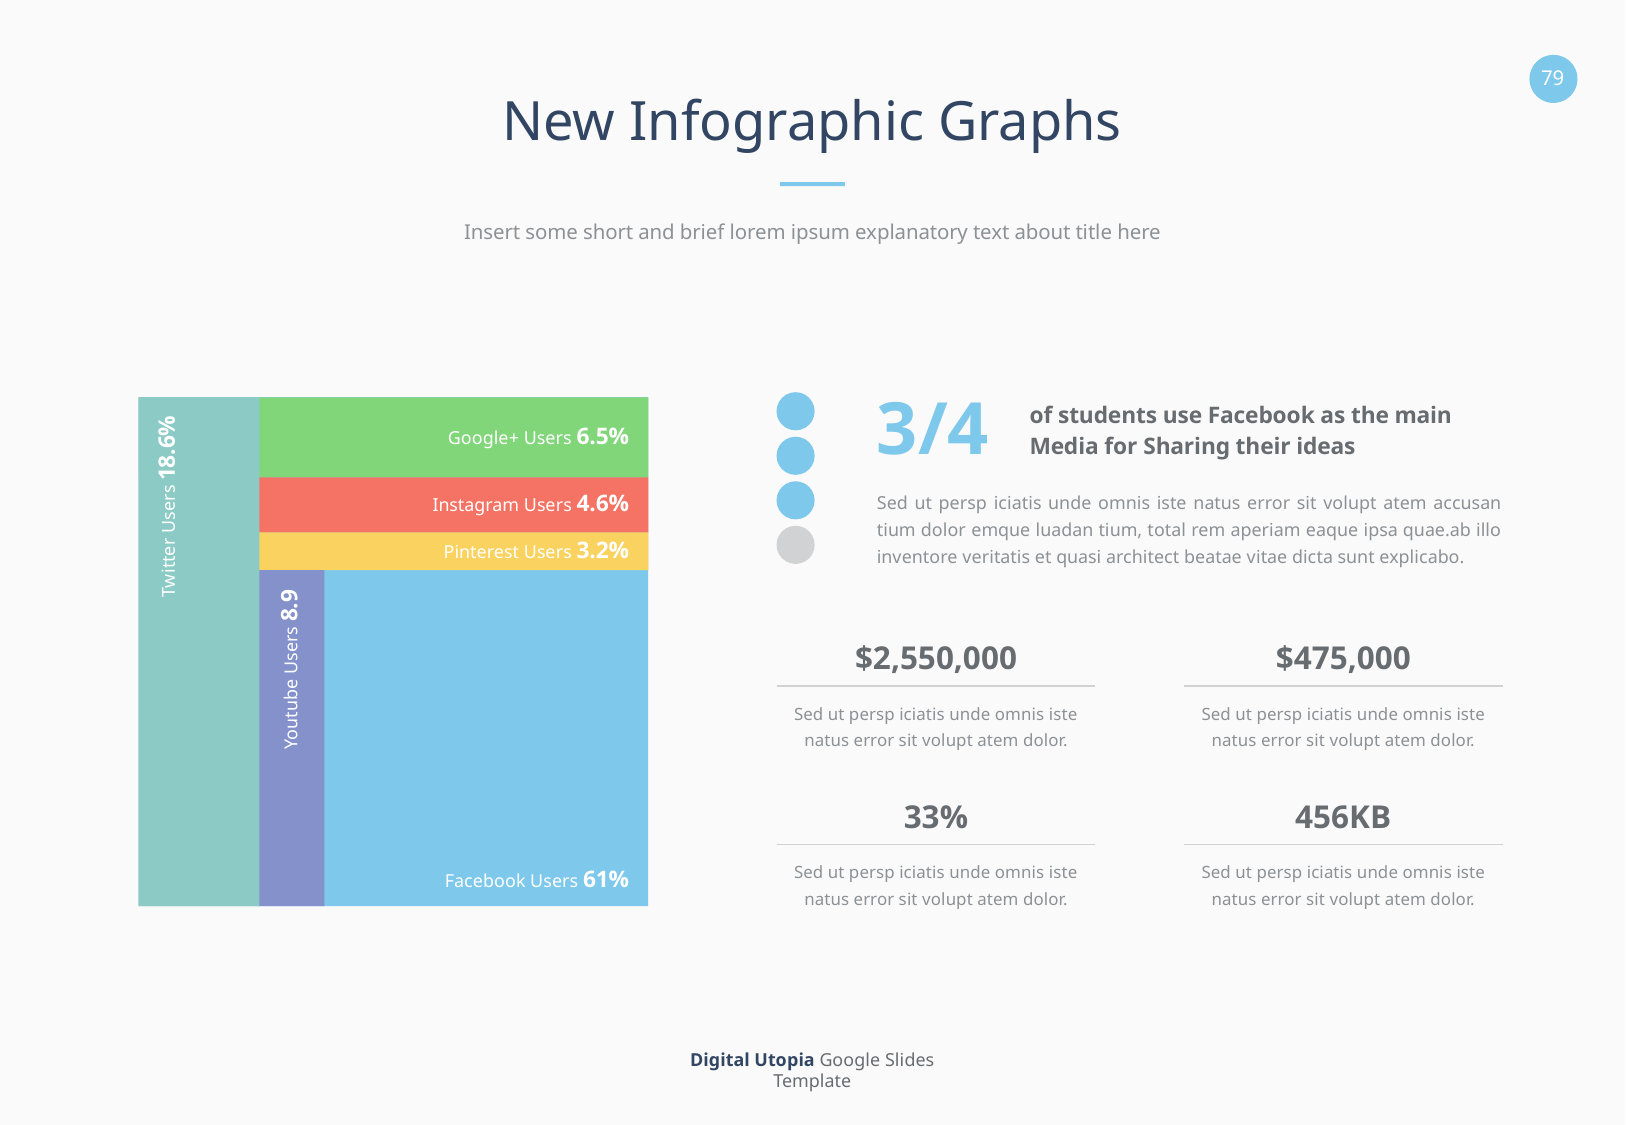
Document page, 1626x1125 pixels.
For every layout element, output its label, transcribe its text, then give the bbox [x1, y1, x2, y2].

text_box Sed ut persp iciatis unde omnis iste natus error sit volupt atem dolor. [776, 855, 1096, 910]
text_box of students use Facebook as the main Media for Sharing their ideas [1029, 397, 1503, 460]
text_box Sed ut persp iciatis unde omnis iste natus error sit volupt atem dolor. [1183, 855, 1503, 910]
text_box 3/4 [876, 382, 1027, 470]
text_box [776, 391, 815, 565]
text_box 33% [776, 797, 1096, 836]
list Insert some short and brief lorem ipsum explanatory text about title here [121, 219, 1504, 250]
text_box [137, 396, 649, 907]
list New Infographic Graphs [121, 86, 1504, 159]
text_box 456KB [1183, 797, 1503, 836]
text_box Sed ut persp iciatis unde omnis iste natus error sit volupt atem dolor. [776, 697, 1096, 751]
text_box Sed ut persp iciatis unde omnis iste natus error sit volupt atem accusan tium dolor emque luadan tium, total rem aperiam eaque ipsa quae.ab illo inventore veritatis et quasi architect beatae vitae dicta sunt explicabo. [876, 485, 1503, 568]
text_box $475,000 [1183, 638, 1503, 677]
text_box $2,550,000 [776, 638, 1096, 677]
text_box Sed ut persp iciatis unde omnis iste natus error sit volupt atem dolor. [1183, 697, 1503, 751]
